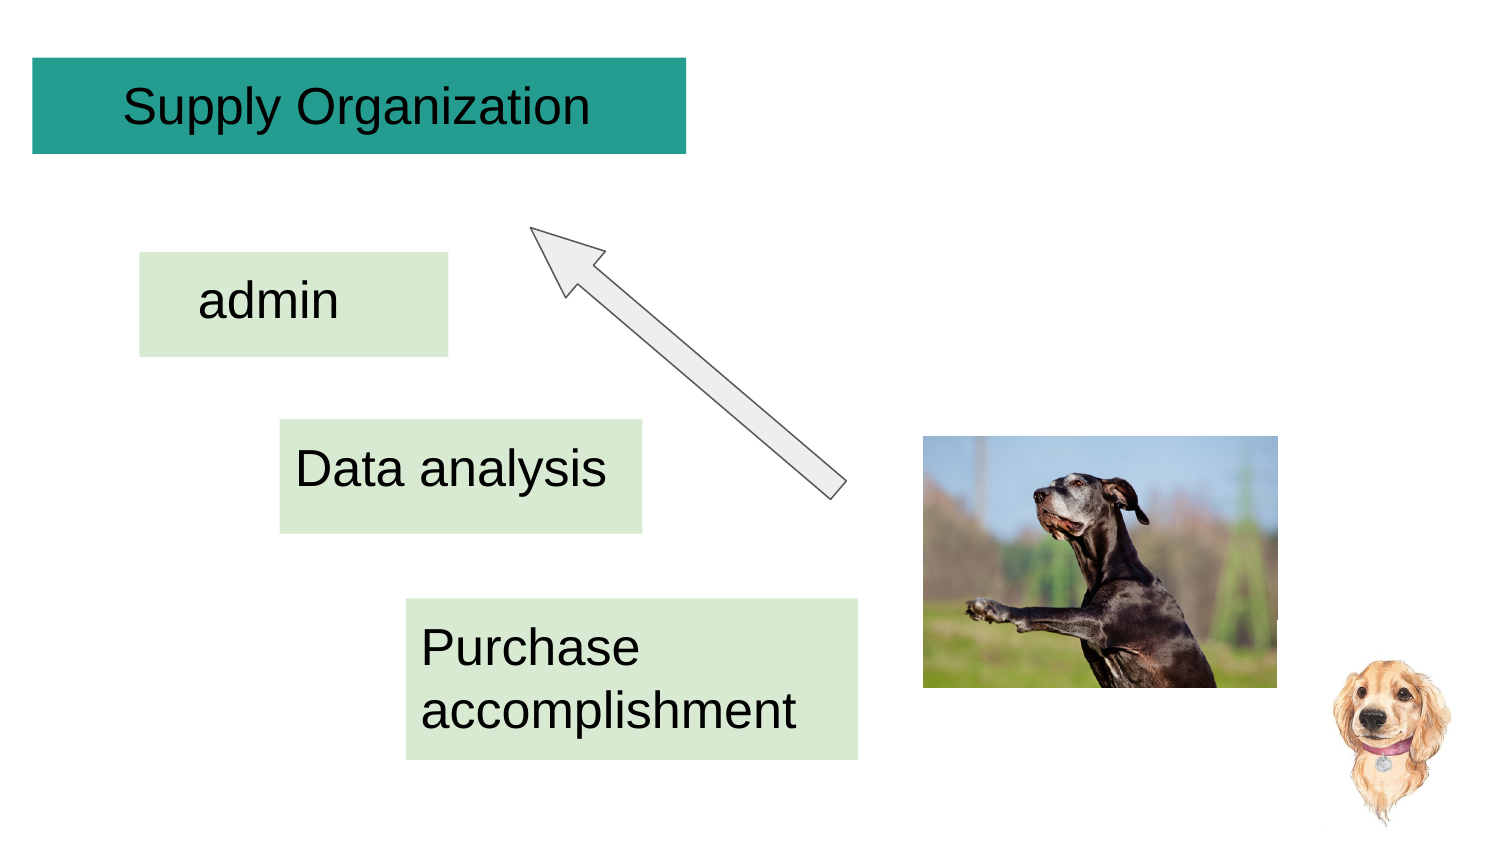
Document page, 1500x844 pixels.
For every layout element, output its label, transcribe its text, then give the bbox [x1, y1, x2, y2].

subtitle Supply Organization [32, 57, 687, 154]
text_box Purchase accomplishment [405, 598, 859, 760]
text_box [530, 227, 847, 500]
picture [923, 436, 1500, 844]
text_box admin [139, 251, 449, 358]
text_box Data analysis [279, 419, 643, 534]
